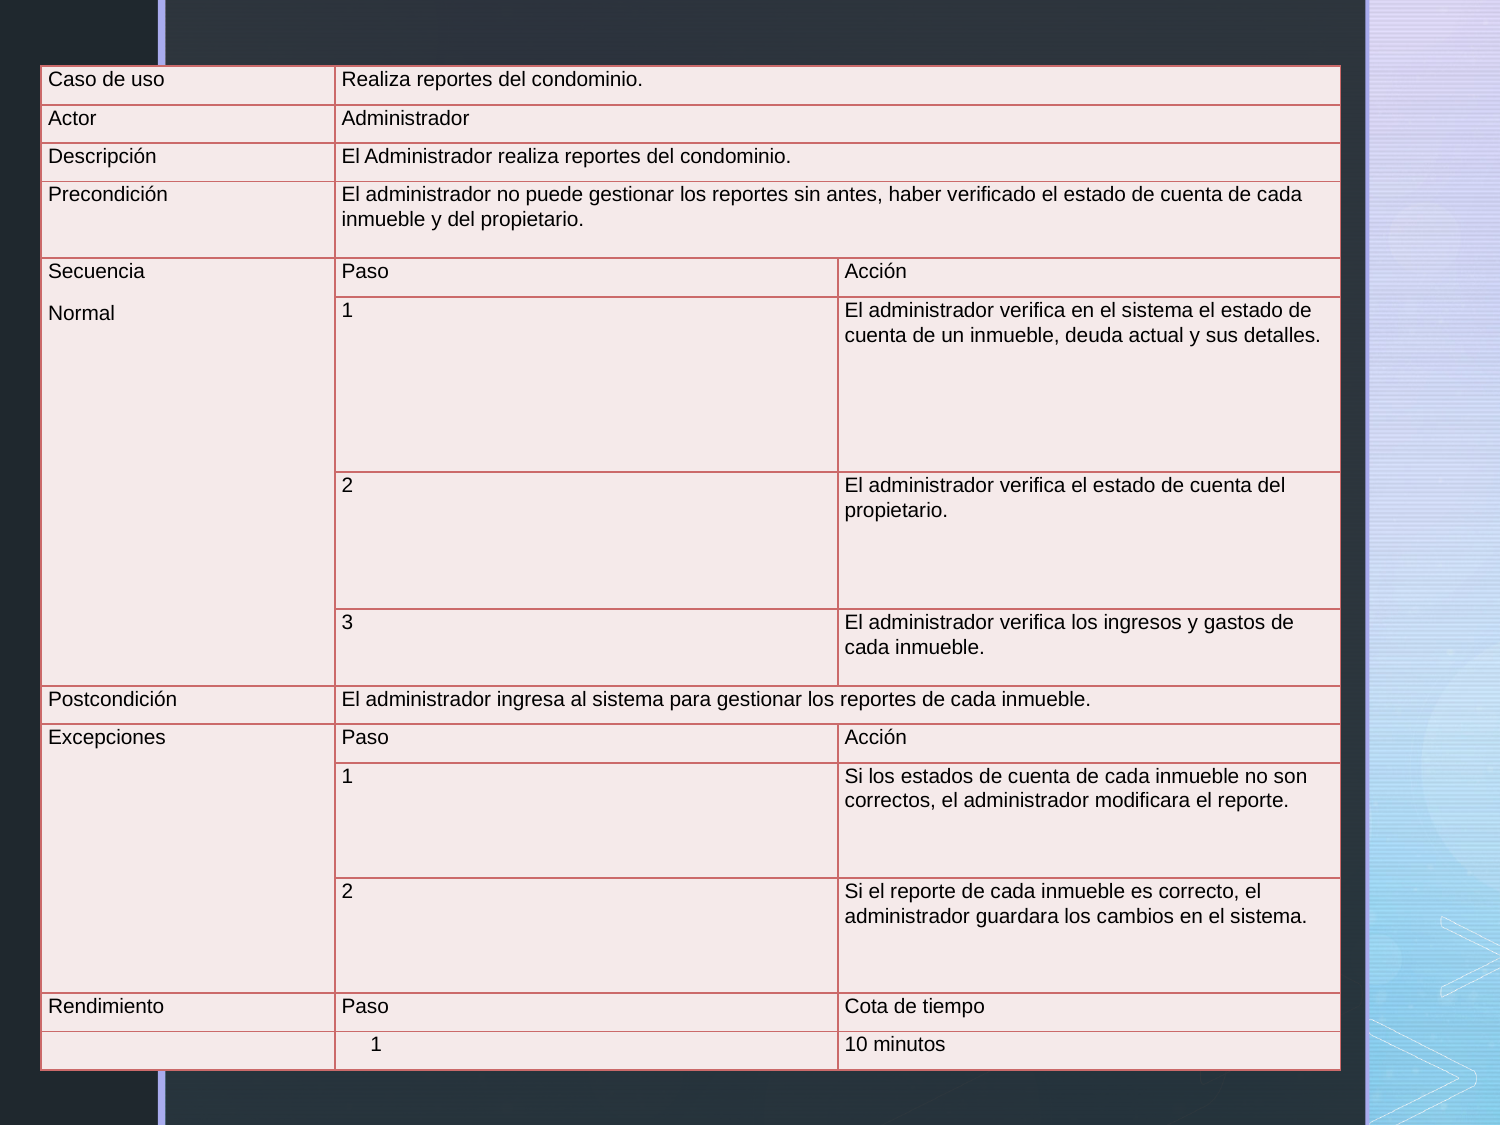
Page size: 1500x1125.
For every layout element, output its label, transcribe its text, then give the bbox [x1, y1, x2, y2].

table_header Realiza reportes del condominio. [336, 67, 1340, 104]
table_cell El administrador no puede gestionar los reportes sin antes, haber verificado el estado de cuenta de cada inmueble y del propietario. [336, 182, 1340, 257]
table_cell El administrador verifica los ingresos y gastos de cada inmueble. [839, 610, 1340, 685]
table_cell El administrador verifica el estado de cuenta del propietario. [839, 473, 1340, 608]
table_cell 1 [336, 764, 837, 877]
picture [1370, 0, 1500, 1125]
table_cell Descripción [42, 144, 334, 181]
table_cell 2 [336, 473, 837, 608]
table_cell Rendimiento [42, 994, 334, 1031]
table_cell 10 minutos [839, 1032, 1340, 1069]
table_cell El administrador verifica en el sistema el estado de cuenta de un inmueble, deuda actual y sus detalles. [839, 298, 1340, 471]
table_cell Excepciones [42, 725, 334, 992]
table_cell Actor [42, 106, 334, 142]
table_cell Cota de tiempo [839, 994, 1340, 1031]
table_header Caso de uso [42, 67, 334, 104]
table_cell Si los estados de cuenta de cada inmueble no son correctos, el administrador modificara el reporte. [839, 764, 1340, 877]
table_cell Postcondición [42, 687, 334, 723]
table_cell 1 [336, 298, 837, 471]
table_cell El administrador ingresa al sistema para gestionar los reportes de cada inmueble. [336, 687, 1340, 723]
table_cell Si el reporte de cada inmueble es correcto, el administrador guardara los cambios en el sistema. [839, 879, 1340, 992]
table_cell [42, 1032, 334, 1069]
table_cell Secuencia Normal [42, 259, 334, 685]
table_cell 2 [336, 879, 837, 992]
table_cell Precondición [42, 182, 334, 257]
table_cell Paso [336, 994, 837, 1031]
table_cell Acción [839, 259, 1340, 296]
table_cell 1 [336, 1032, 837, 1069]
table_cell 3 [336, 610, 837, 685]
table_cell Paso [336, 725, 837, 762]
table_cell Paso [336, 259, 837, 296]
table_cell Administrador [336, 106, 1340, 142]
table_cell Acción [839, 725, 1340, 762]
table_cell El Administrador realiza reportes del condominio. [336, 144, 1340, 181]
